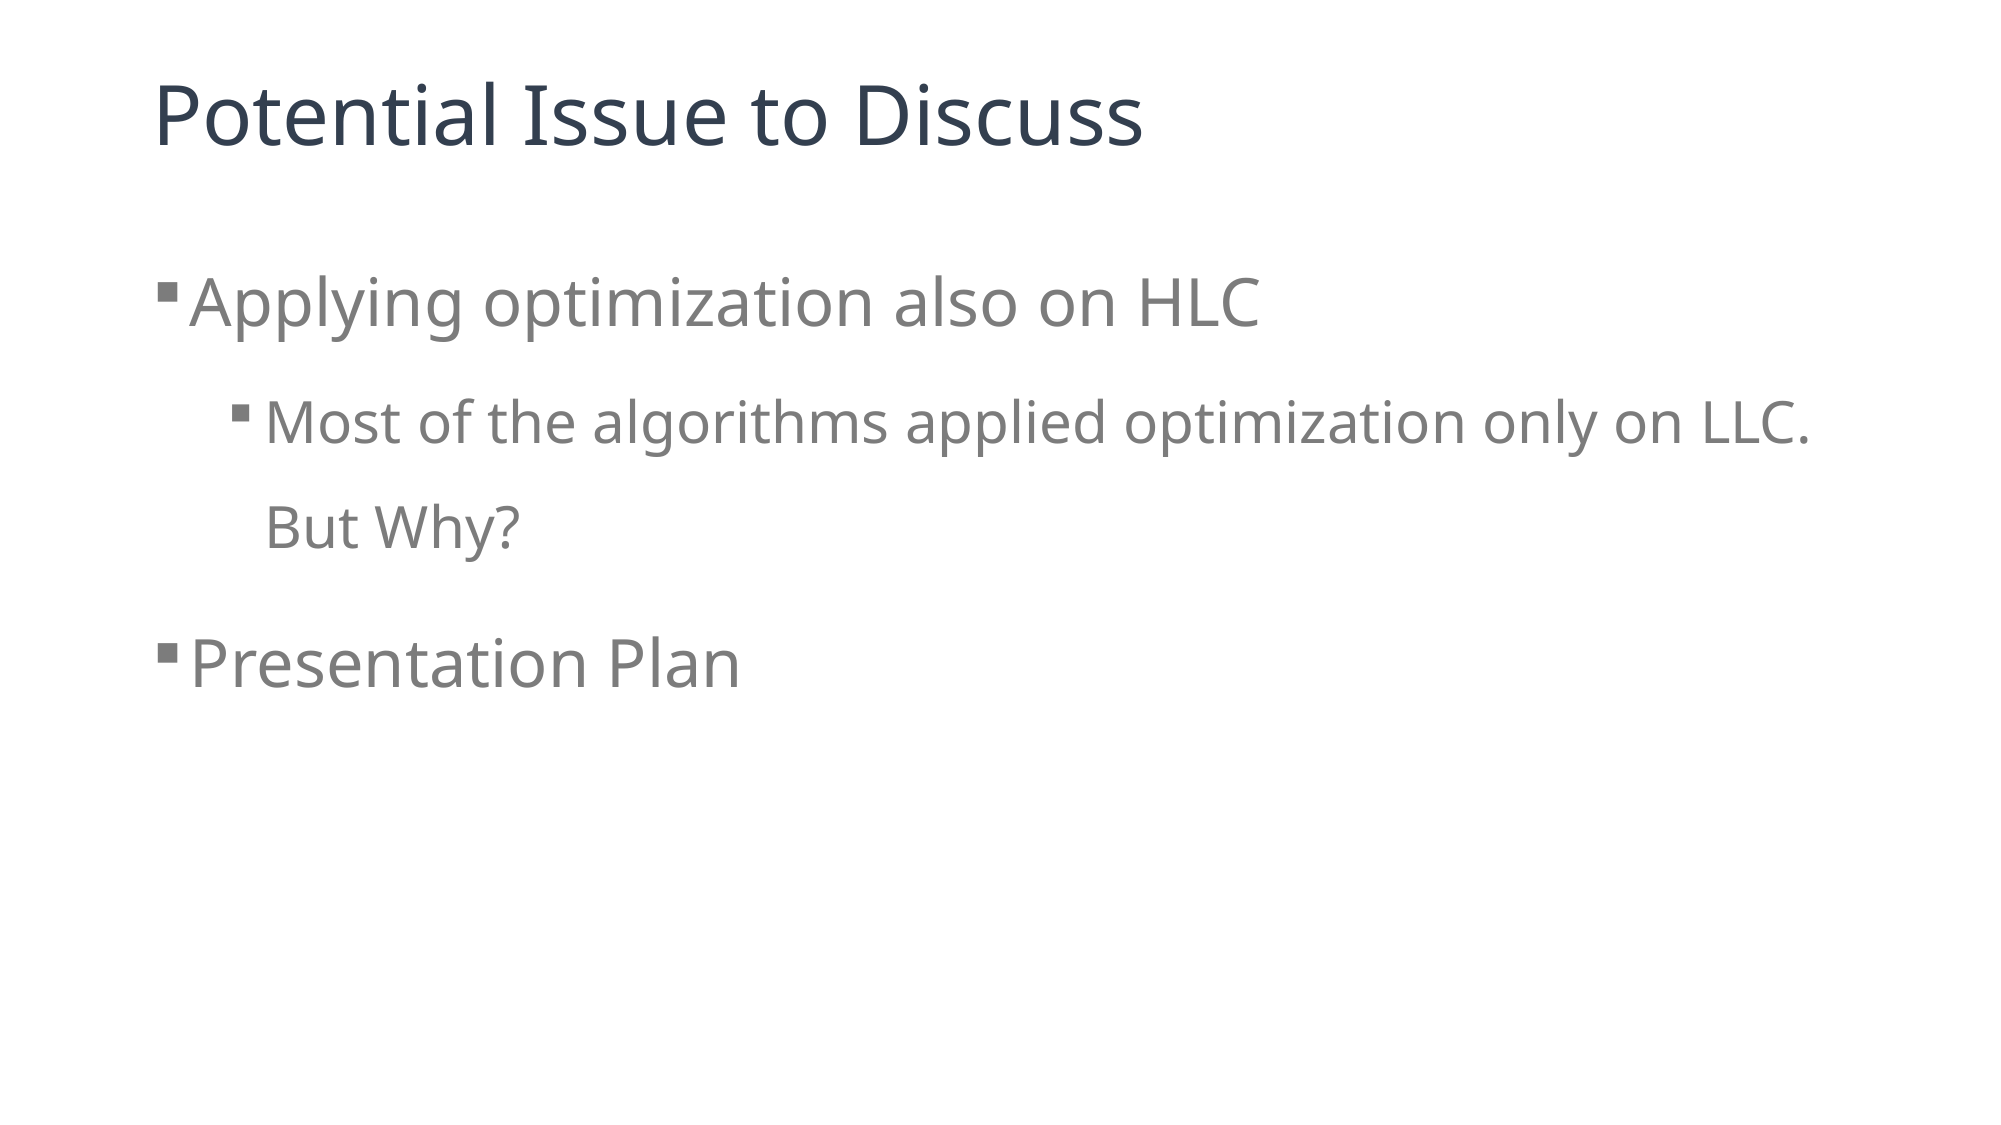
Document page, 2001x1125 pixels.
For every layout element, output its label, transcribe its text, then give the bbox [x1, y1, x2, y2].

title Potential Issue to Discuss [137, 59, 1863, 178]
list Applying optimization also on HLC Most of the algorithms applied optimization only on LLC. But Why? Presentation Plan [137, 212, 1863, 1014]
